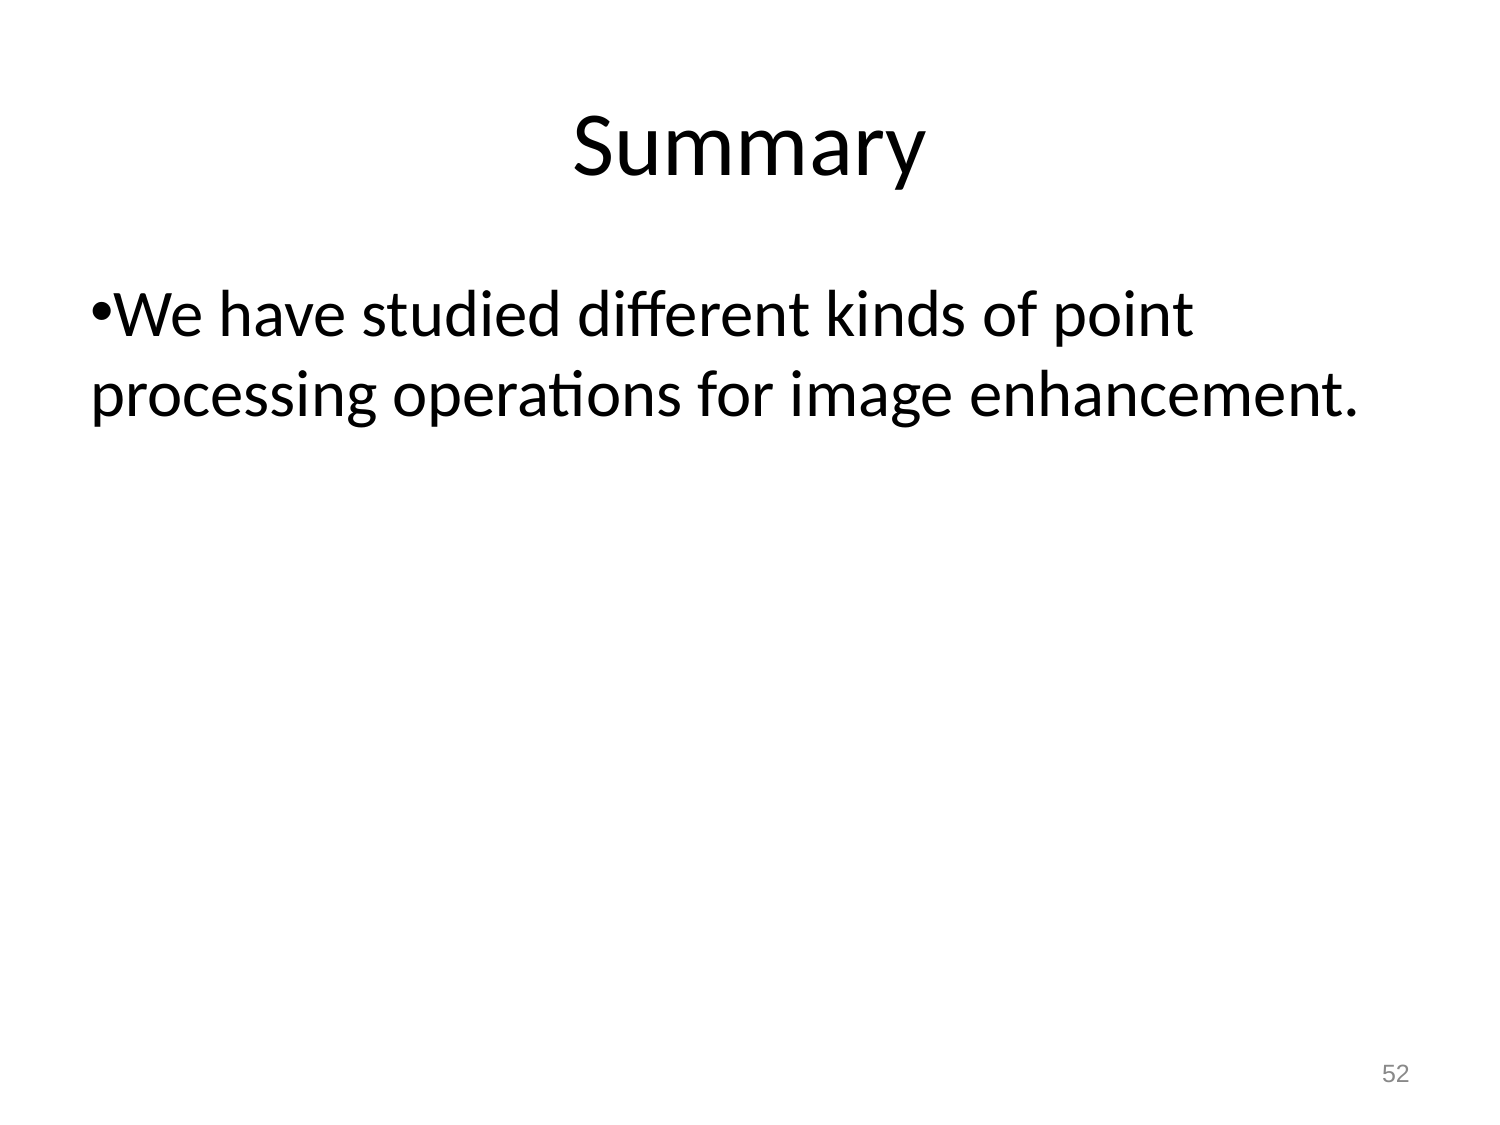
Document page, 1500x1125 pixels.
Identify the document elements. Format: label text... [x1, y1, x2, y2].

list We have studied different kinds of point processing operations for image enhancement. [75, 262, 1425, 1005]
title Summary [75, 45, 1425, 233]
slide_number 52 [1074, 1042, 1425, 1103]
